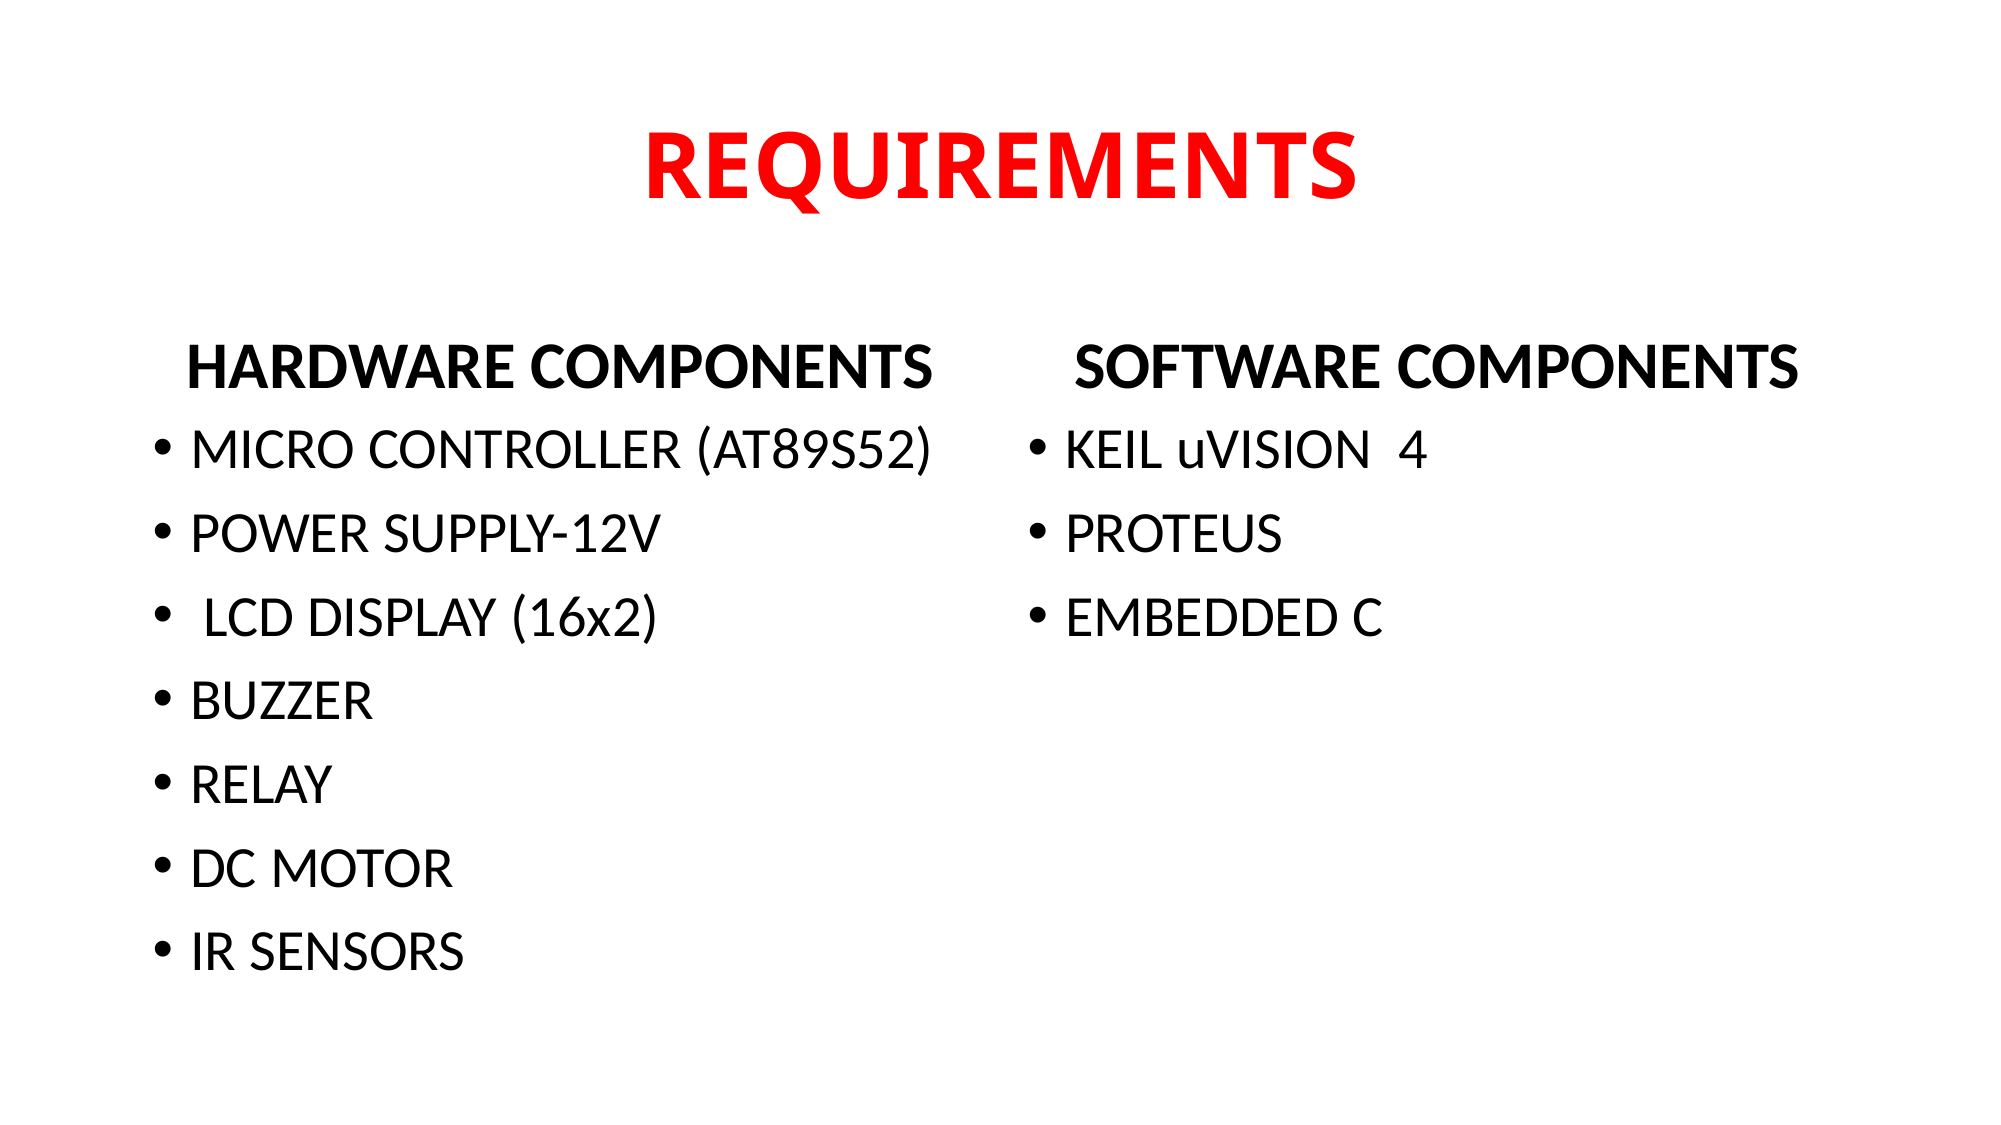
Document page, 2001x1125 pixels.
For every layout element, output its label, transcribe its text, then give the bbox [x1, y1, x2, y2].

list HARDWARE COMPONENTS [137, 275, 984, 410]
title REQUIREMENTS [137, 59, 1863, 278]
list KEIL uVISION 4 PROTEUS EMBEDDED C [1012, 410, 1863, 1016]
list MICRO CONTROLLER (AT89S52) POWER SUPPLY-12V LCD DISPLAY (16x2) BUZZER RELAY DC MOTOR IR SENSORS [137, 410, 984, 1016]
list SOFTWARE COMPONENTS [1012, 275, 1863, 410]
